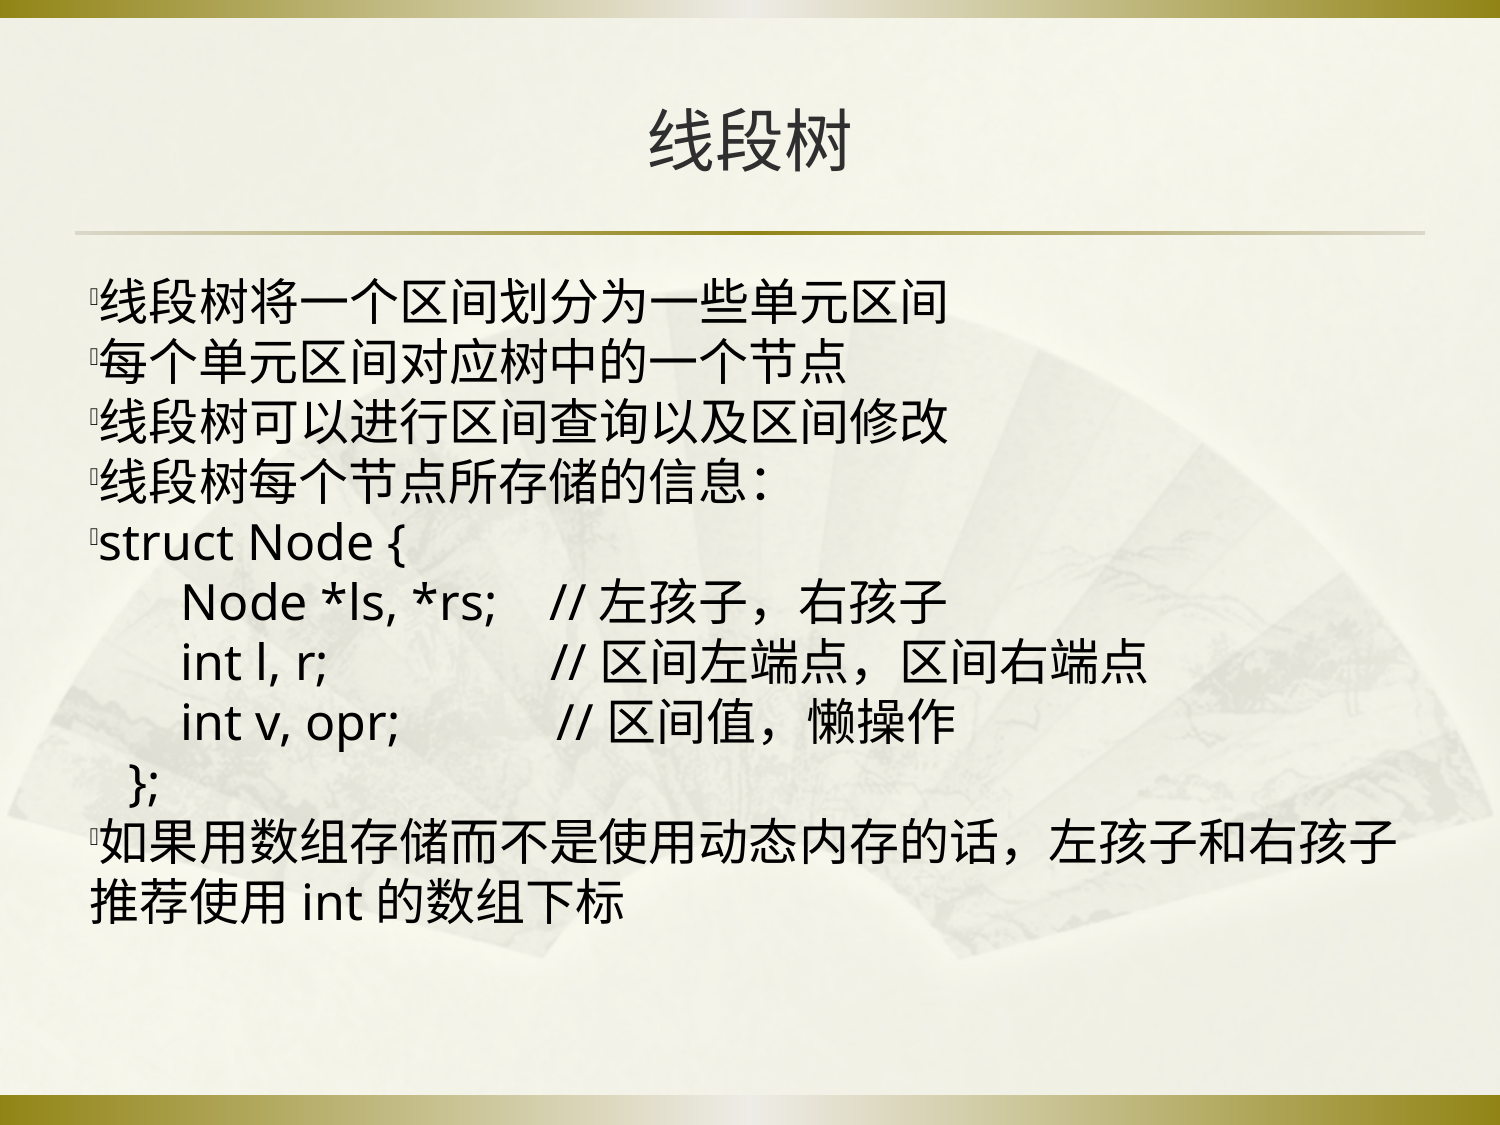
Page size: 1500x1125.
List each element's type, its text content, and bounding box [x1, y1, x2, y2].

text_box 线段树 [75, 45, 1425, 233]
text_box 线段树将一个区间划分为一些单元区间 每个单元区间对应树中的一个节点 线段树可以进行区间查询以及区间修改 线段树每个节点所存储的信息： struct Node { Node *ls, *rs; //左孩子，右孩子 int l, r; //区间左端点，区间右端点 int v, opr; //区间值，懒操作 }; 如果用数组存储而不是使用动态内存的话，左孩子和右孩子推荐使用int的数组下标 [75, 262, 1425, 1032]
picture [0, 18, 1500, 1095]
